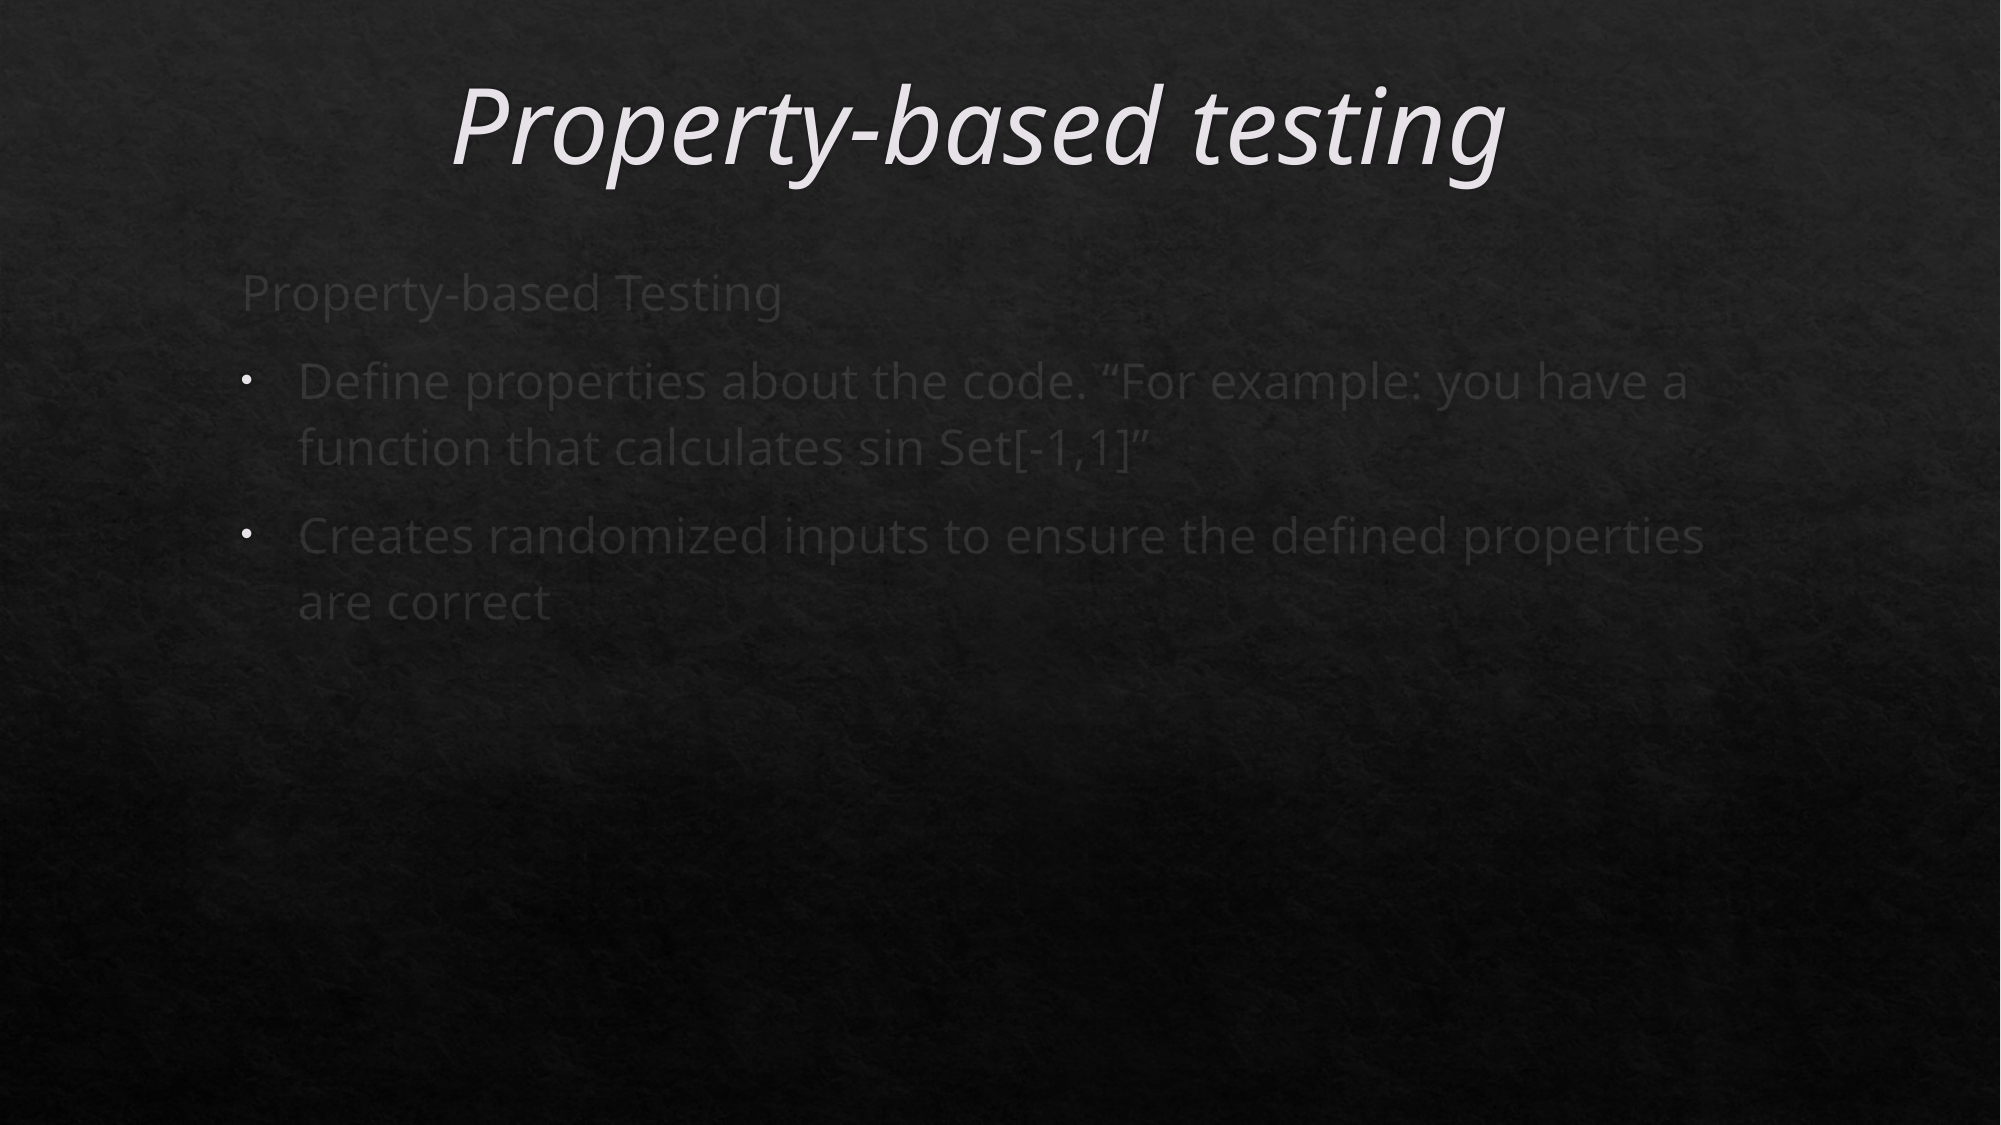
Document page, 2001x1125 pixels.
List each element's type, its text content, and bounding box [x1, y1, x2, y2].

title Property-based testing [205, 65, 1754, 195]
subtitle Property-based Testing Define properties about the code. “For example: you have a function that calculates sin Set[-1,1]” Creates randomized inputs to ensure the defined properties are correct [225, 247, 1775, 892]
